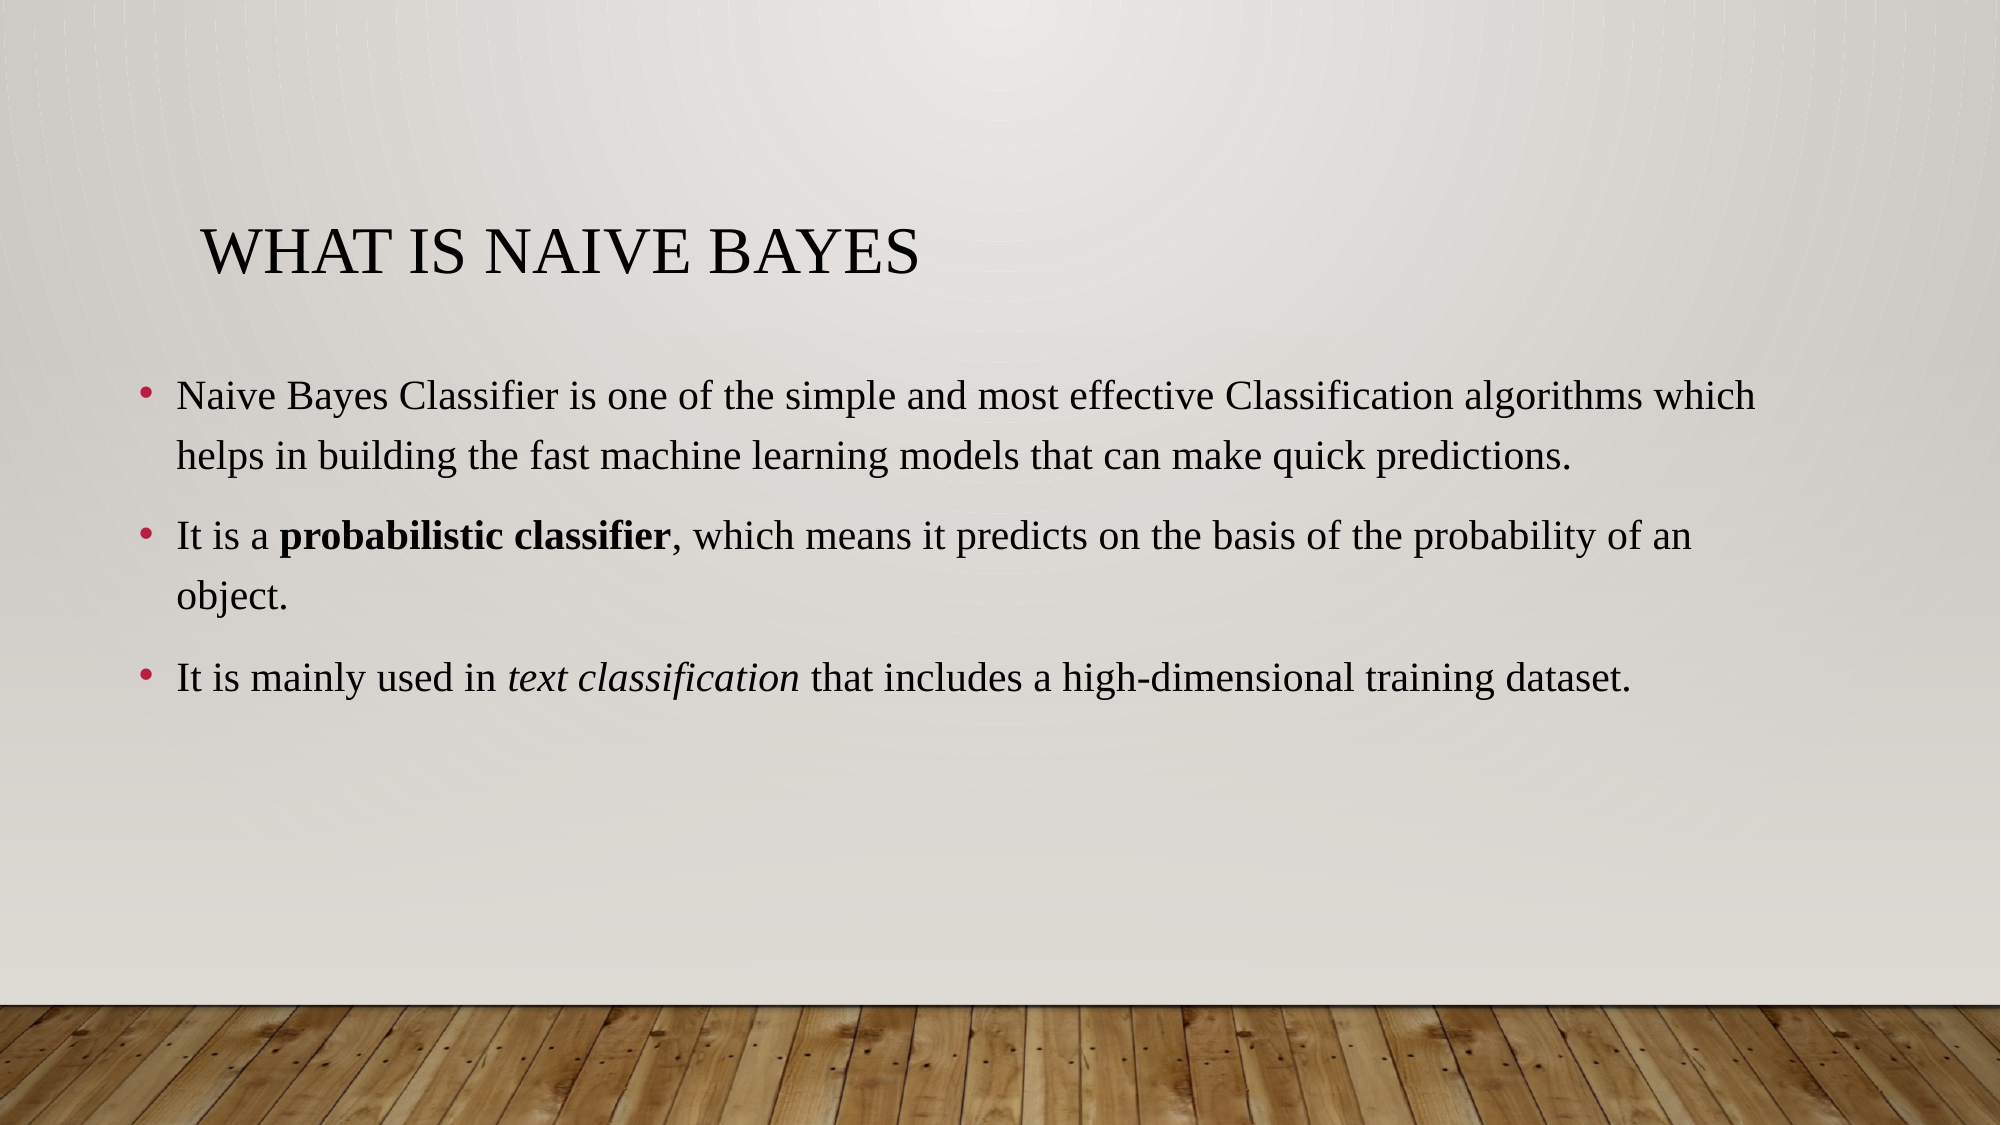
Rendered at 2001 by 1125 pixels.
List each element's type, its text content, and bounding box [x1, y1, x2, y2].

list Naive Bayes Classifier is one of the simple and most effective Classification algorithms which helps in building the fast machine learning models that can make quick predictions. It is a probabilistic classifier, which means it predicts on the basis of the probability of an object. It is mainly used in text classification that includes a high-dimensional training dataset. [123, 350, 1824, 752]
picture [0, 1005, 2000, 1125]
title What is naive bayes [151, 208, 1614, 324]
